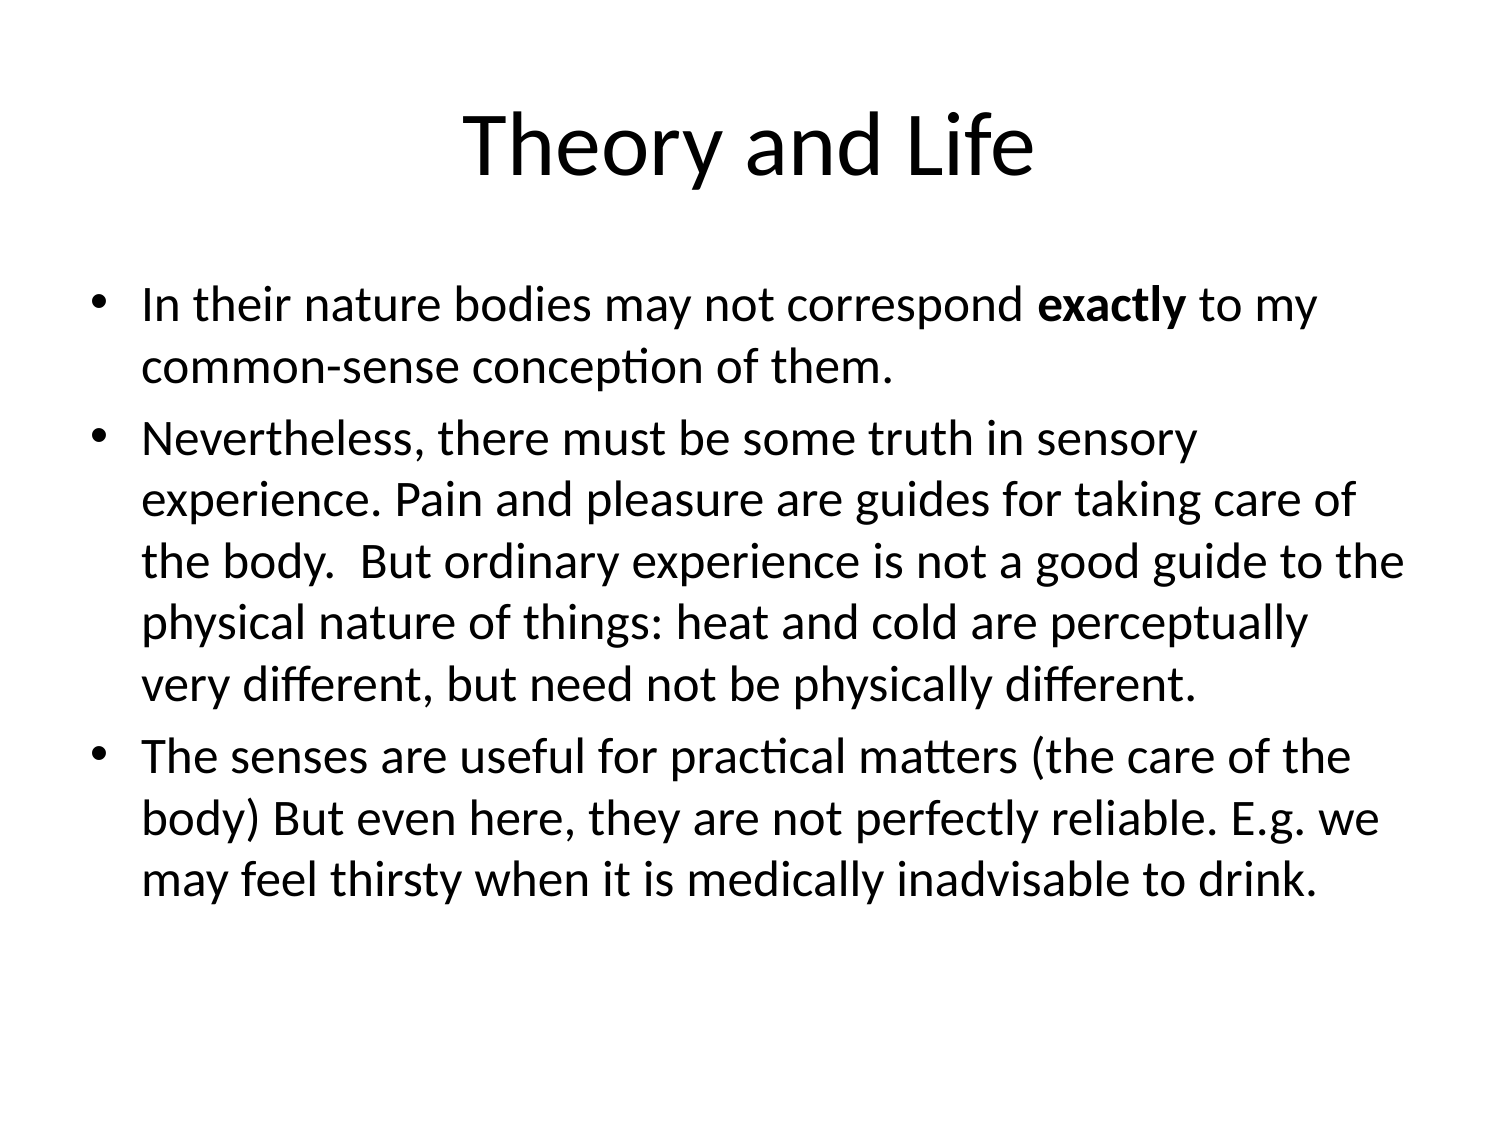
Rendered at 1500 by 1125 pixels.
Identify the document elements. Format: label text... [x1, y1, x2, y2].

list In their nature bodies may not correspond exactly to my common-sense conception of them. Nevertheless, there must be some truth in sensory experience. Pain and pleasure are guides for taking care of the body. But ordinary experience is not a good guide to the physical nature of things: heat and cold are perceptually very different, but need not be physically different. The senses are useful for practical matters (the care of the body) But even here, they are not perfectly reliable. E.g. we may feel thirsty when it is medically inadvisable to drink. [75, 262, 1425, 1005]
title Theory and Life [75, 45, 1425, 233]
